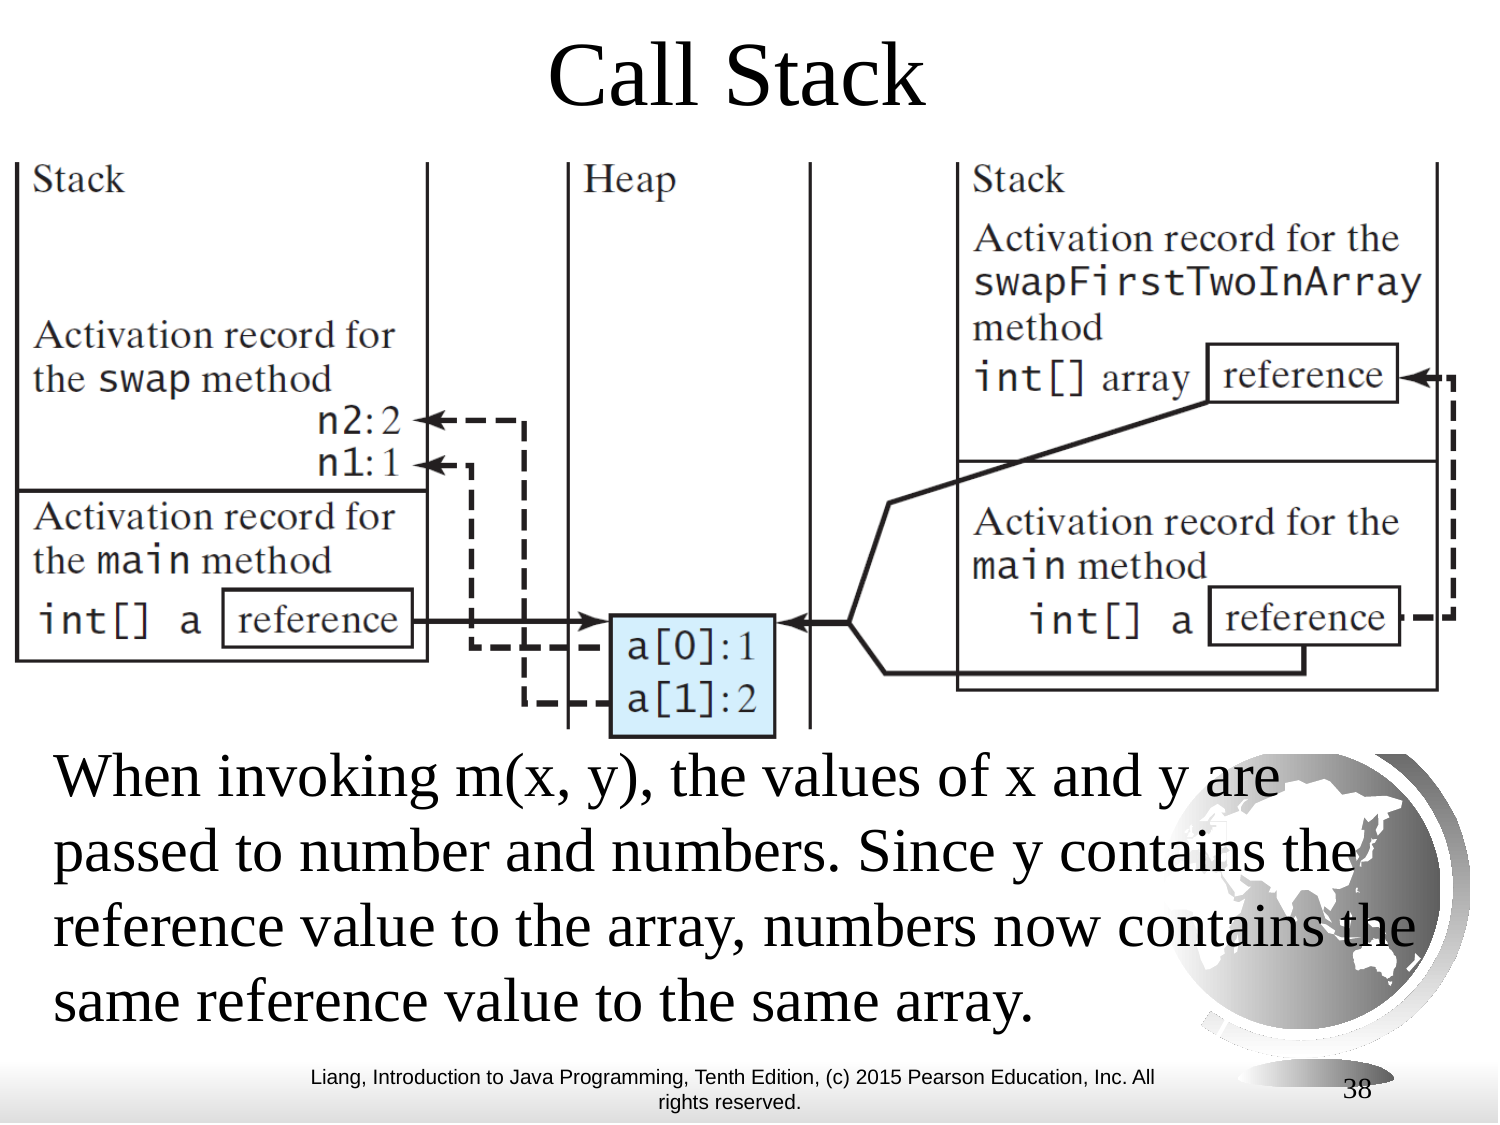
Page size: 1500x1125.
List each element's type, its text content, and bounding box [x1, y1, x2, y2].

title Call Stack [99, 24, 1375, 113]
list When invoking m(x, y), the values of x and y are passed to number and numbers. Since y contains the reference value to the array, numbers now contains the same reference value to the same array. [38, 754, 1450, 1054]
slide_number 38 [1074, 1054, 1388, 1125]
picture [1, 146, 1469, 754]
